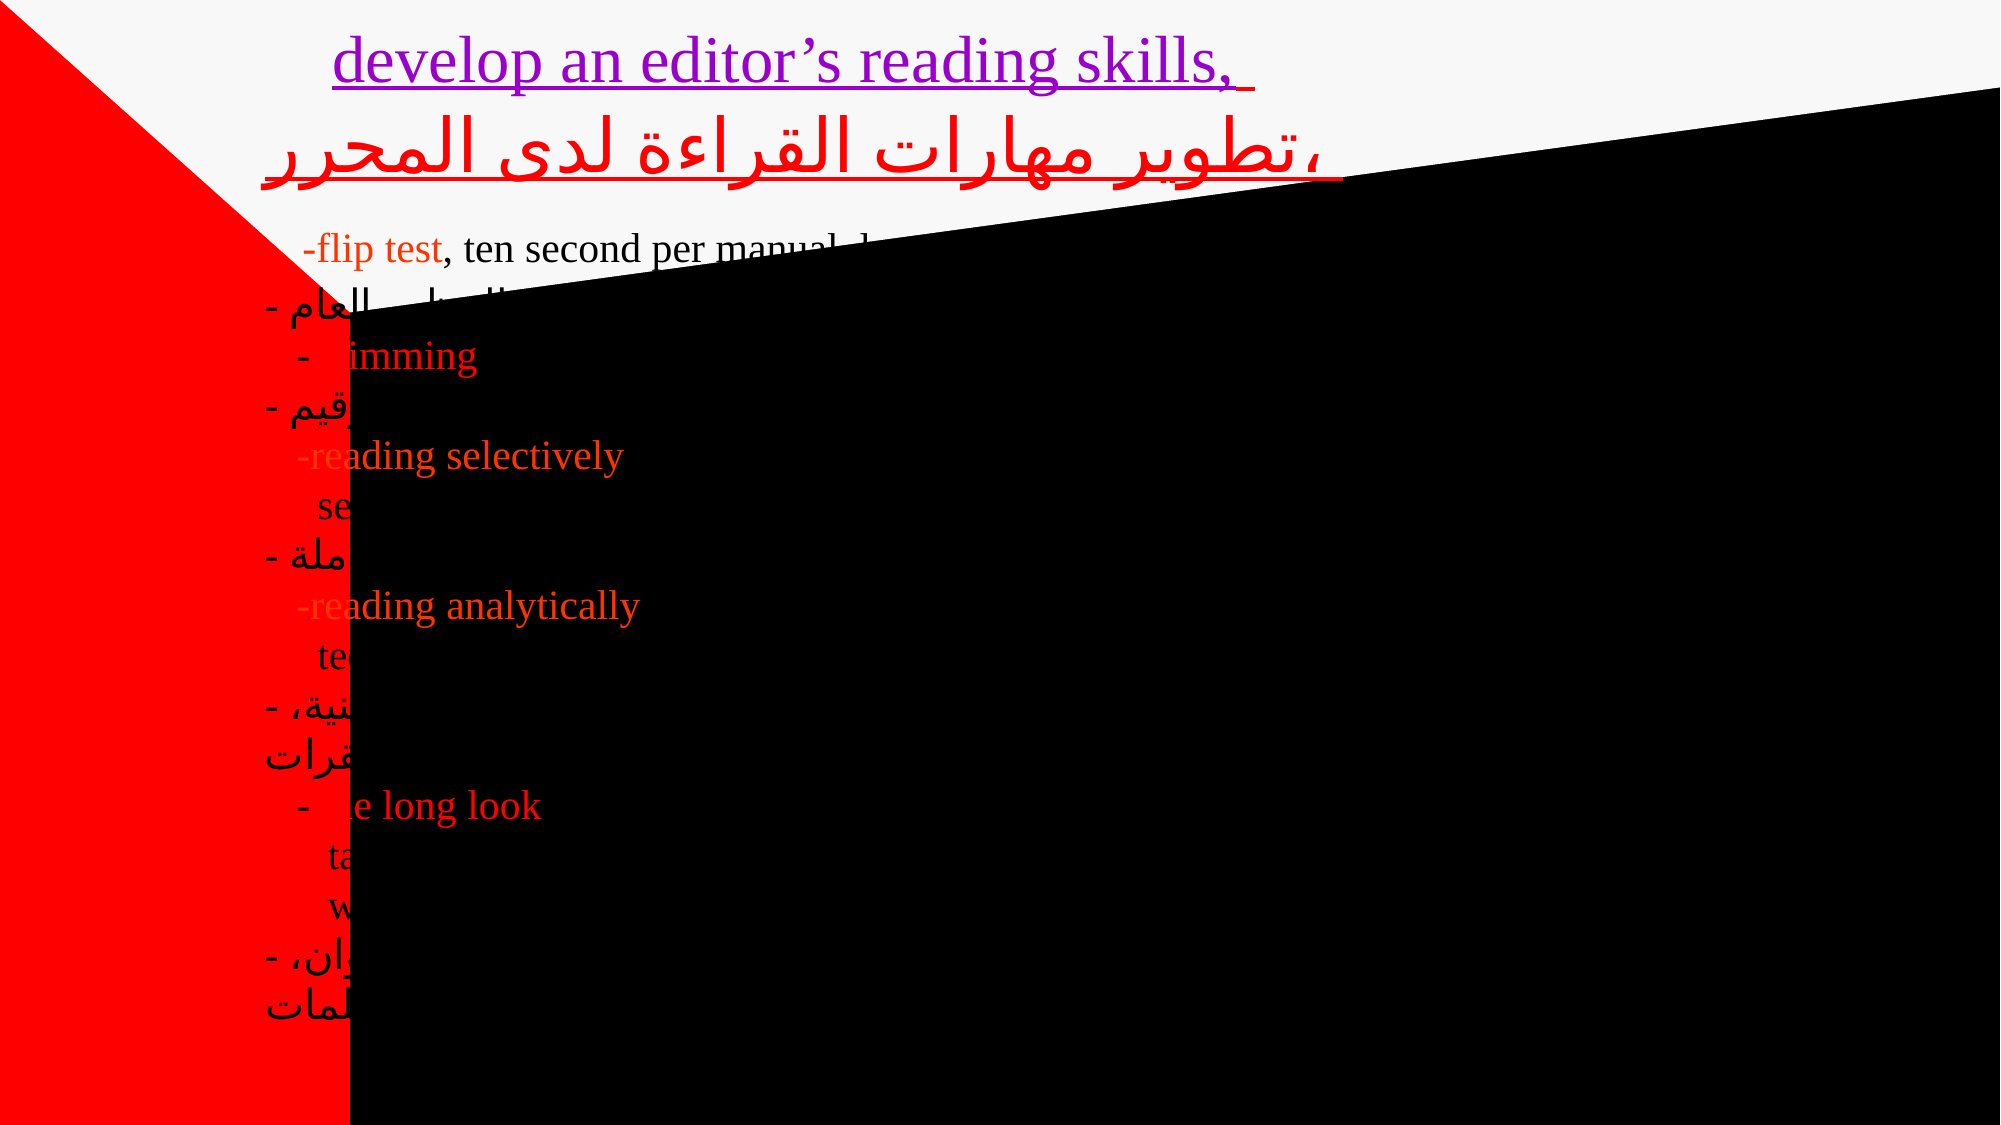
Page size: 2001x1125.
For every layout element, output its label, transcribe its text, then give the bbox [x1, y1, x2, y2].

title develop an editor’s reading skills, تطوير مهارات القراءة لدى المحرر، -flip test, ten second per manual, layout of pages, overall look. - اختبار التقليب، عشر ثوانٍ لكل دليل، تخطيط الصفحات، المظهر العام. -skimming, six to ten pages per minute, spelling, punctuation. - القراءة السريعة، من ست إلى عشر صفحات في الدقيقة، التهجئة، علامات الترقيم. -reading selectively, two to three minutes per page, grammar, complete sentences. - القراءة الانتقائية، من دقيقتين إلى ثلاث دقائق لكل صفحة، القواعد، الجمل الكاملة. -reading analytically, five pages per hour, missing information, technical inaccuracies, paragraph organization. - القراءة التحليلية، خمس صفحات في الساعة، المعلومات المفقودة، الأخطاء الفنية، تنظيم الفقرات. - the long look, one to two minutes per page,omission in title pages, table of contents, indexes, misaligned graphics, spacing between words. - النظرة الطويلة، من دقيقة إلى دقيقتين لكل صفحة، الإغفال في صفحات العنوان، جدول المحتويات، الفهارس، الرسوم البيانية غير المحاذية، التباعد بين الكلمات. [249, 0, 1750, 1125]
